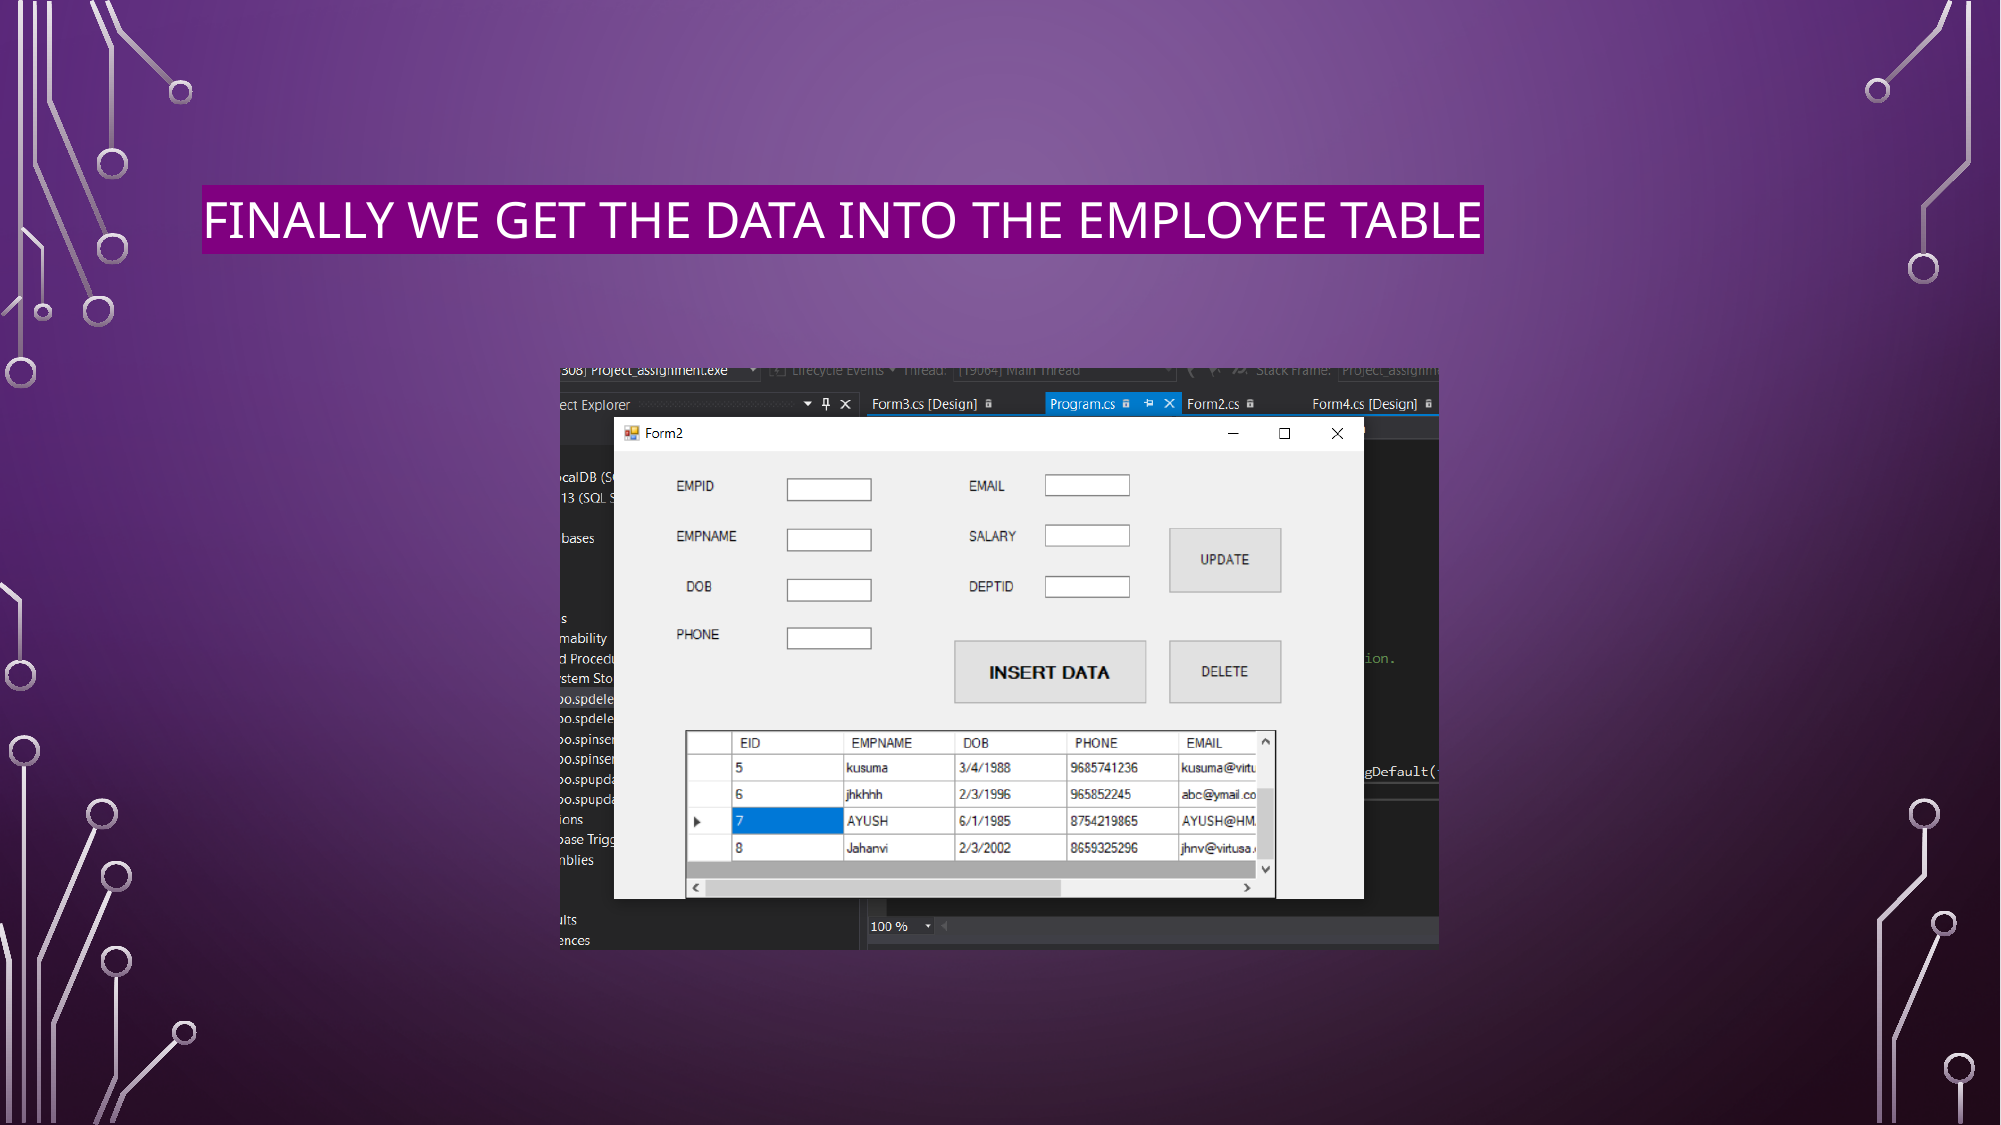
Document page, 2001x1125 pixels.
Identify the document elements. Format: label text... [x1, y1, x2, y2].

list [560, 368, 1439, 951]
title Finally we get the data into the employee table [187, 101, 1813, 344]
